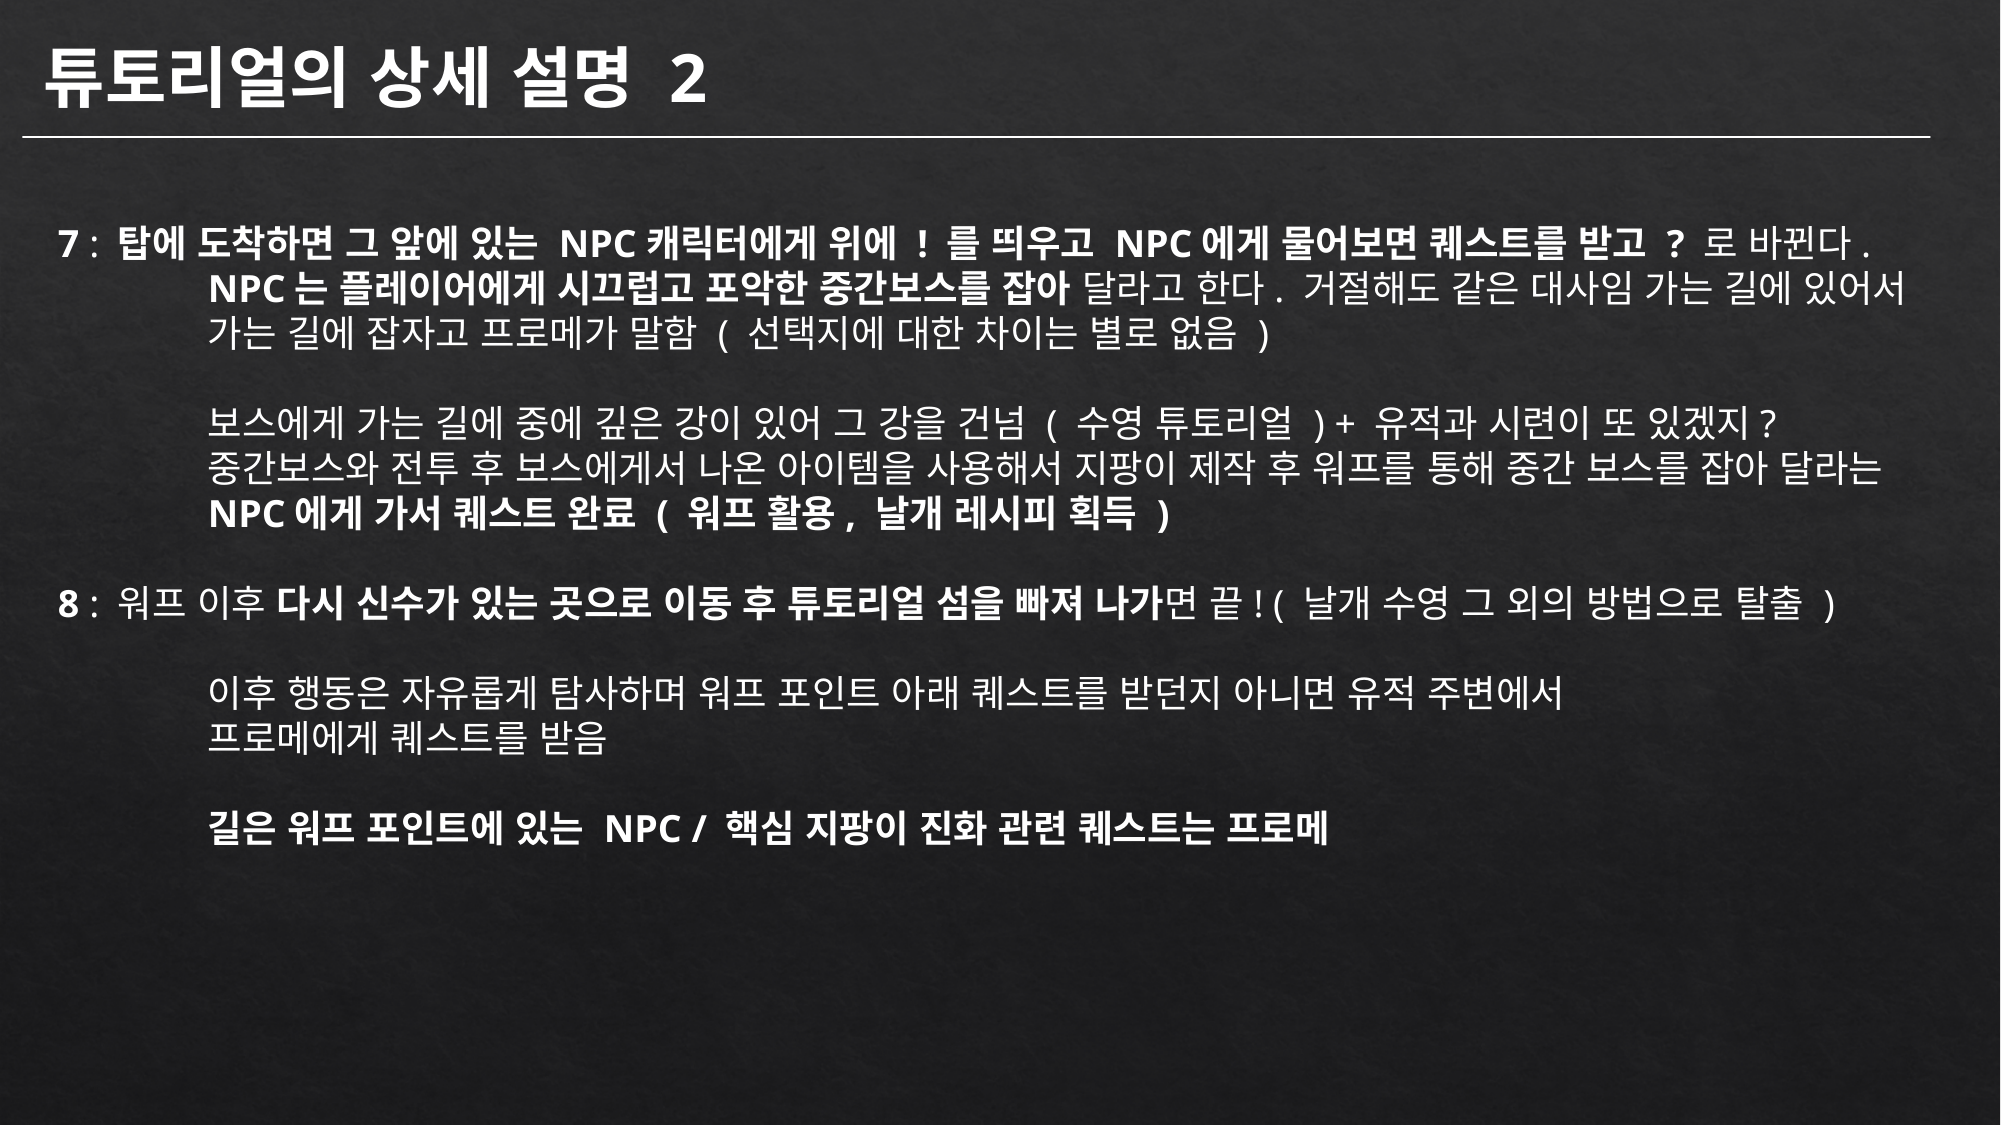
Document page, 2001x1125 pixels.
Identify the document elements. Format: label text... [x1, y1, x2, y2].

text_box 튜토리얼의 상세 설명 2 [29, 28, 1027, 123]
text_box 7 : 탑에 도착하면 그 앞에 있는 NPC캐릭터에게 위에 ! 를 띄우고 NPC에게 물어보면 퀘스트를 받고 ? 로 바뀐다. NPC는 플레이어에게 시끄럽고 포악한 중간보스를 잡아 달라고 한다. 거절해도 같은 대사임 가는 길에 있어서 가는 길에 잡자고 프로메가 말함 ( 선택지에 대한 차이는 별로 없음 ) 보스에게 가는 길에 중에 깊은 강이 있어 그 강을 건넘 ( 수영 튜토리얼 ) + 유적과 시련이 또 있겠지? 중간보스와 전투 후 보스에게서 나온 아이템을 사용해서 지팡이 제작 후 워프를 통해 중간 보스를 잡아 달라는 NPC에게 가서 퀘스트 완료 ( 워프 활용, 날개 레시피 획득 ) 8 : 워프 이후 다시 신수가 있는 곳으로 이동 후 튜토리얼 섬을 빠져 나가면 끝! ( 날개 수영 그 외의 방법으로 탈출 ) 이후 행동은 자유롭게 탐사하며 워프 포인트 아래 퀘스트를 받던지 아니면 유적 주변에서 프로메에게 퀘스트를 받음 길은 워프 포인트에 있는 NPC / 핵심 지팡이 진화 관련 퀘스트는 프로메 [43, 167, 1934, 858]
